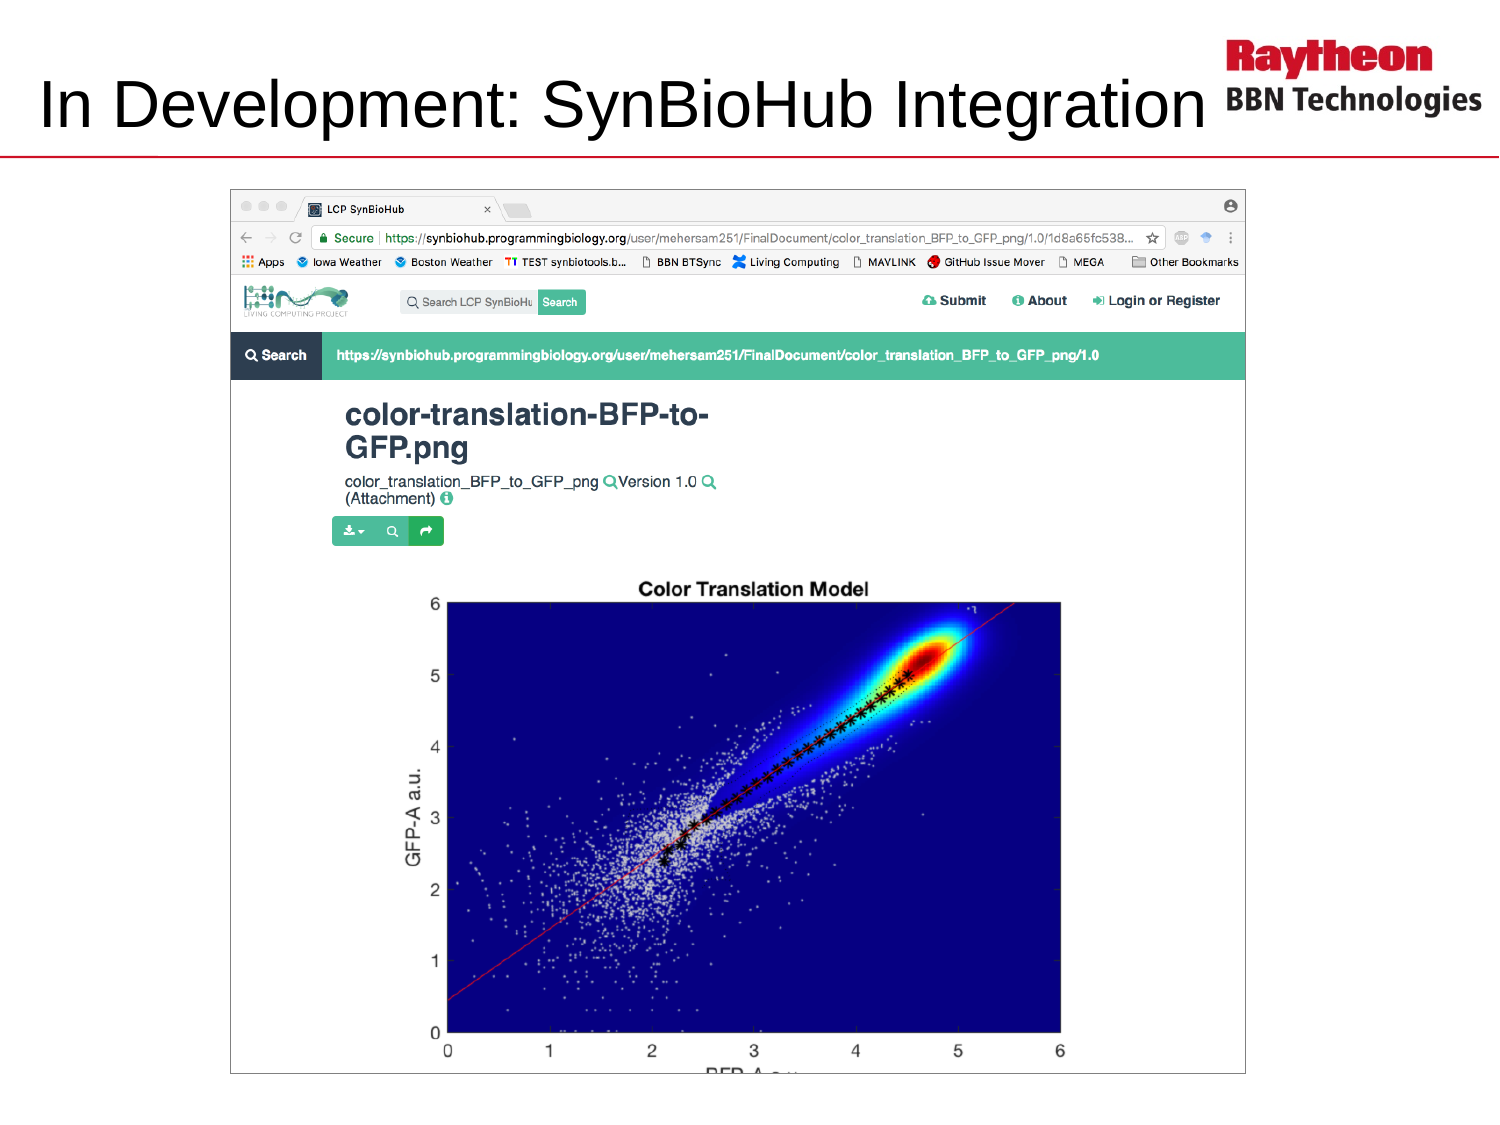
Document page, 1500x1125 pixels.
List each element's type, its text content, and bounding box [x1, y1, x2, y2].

title In Development: SynBioHub Integration [23, 44, 1374, 158]
picture [230, 188, 1247, 1074]
picture [1222, 36, 1484, 121]
